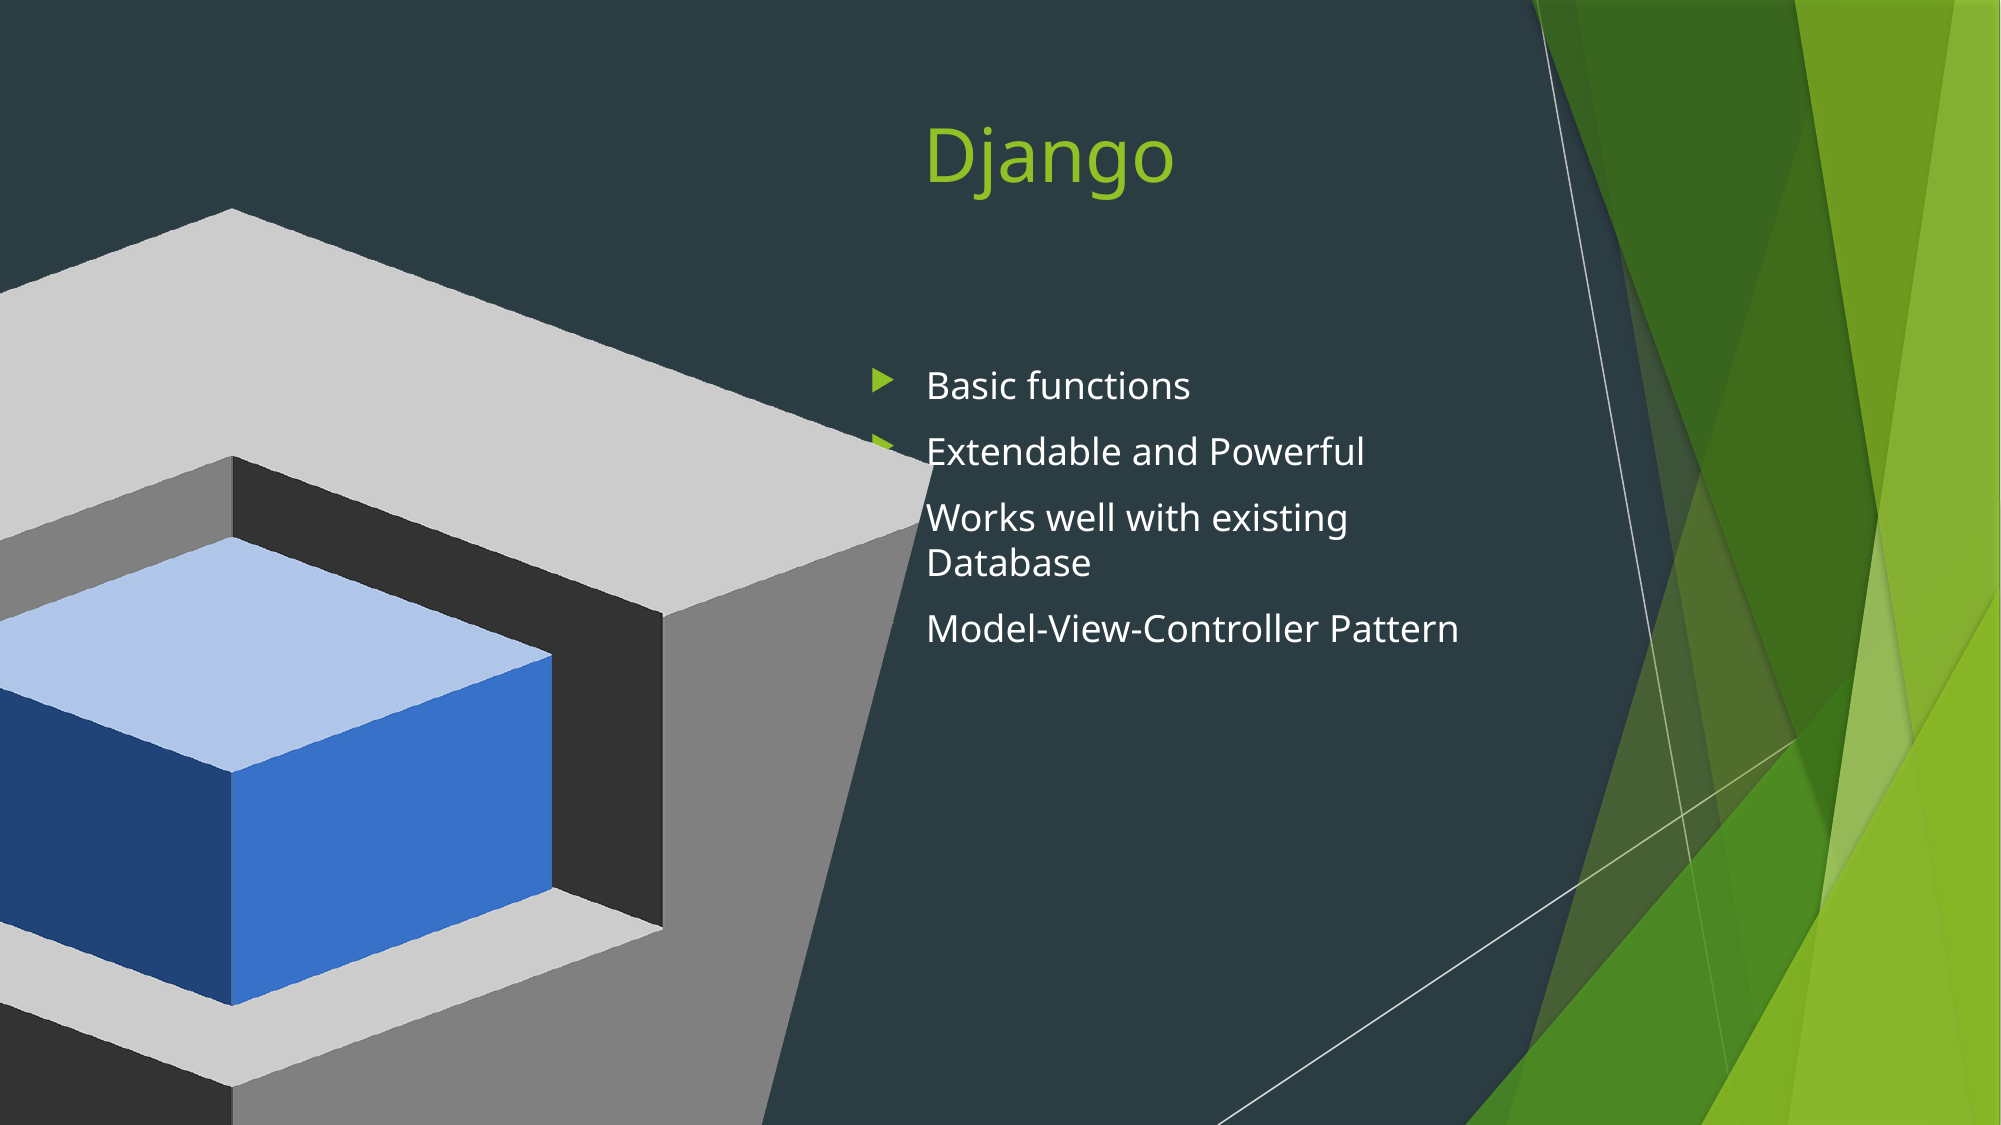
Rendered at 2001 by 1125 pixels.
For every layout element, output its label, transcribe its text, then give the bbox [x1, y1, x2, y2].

picture [0, 207, 1001, 1125]
list Basic functions Extendable and Powerful Works well with existing Database Model-View-Controller Pattern [1005, 354, 1522, 992]
title Django [908, 99, 1522, 317]
